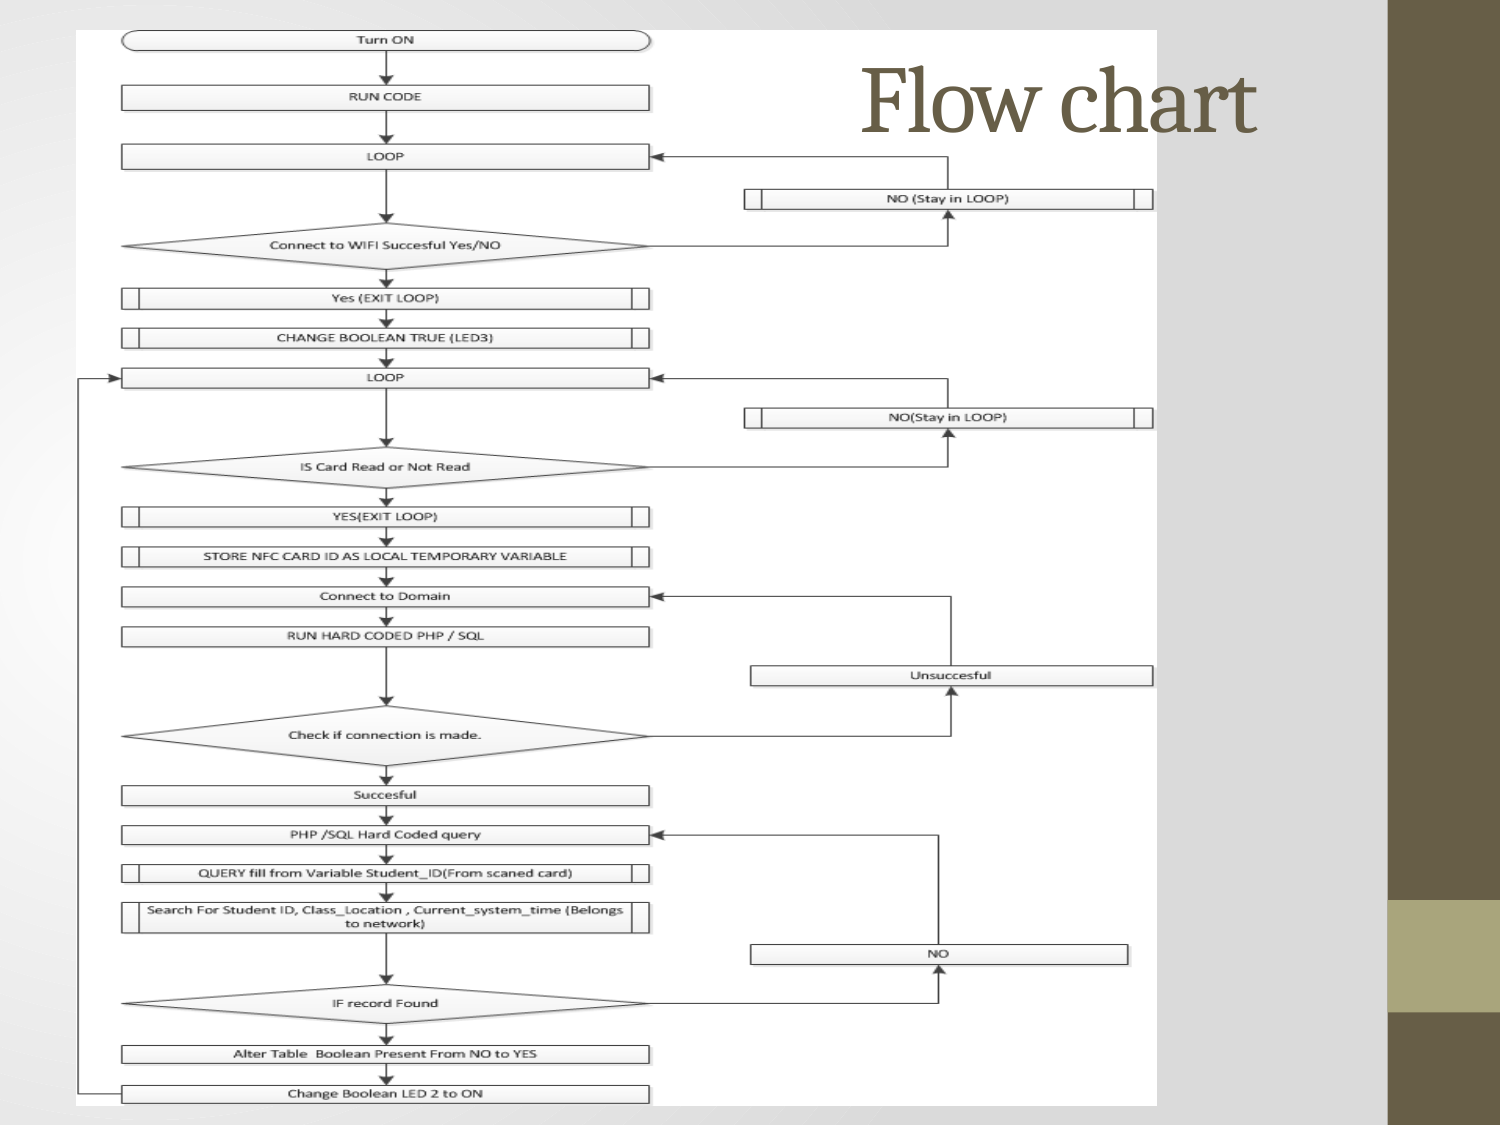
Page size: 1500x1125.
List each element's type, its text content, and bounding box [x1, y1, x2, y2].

picture [76, 30, 1157, 1107]
title Flow chart [844, 0, 1366, 188]
